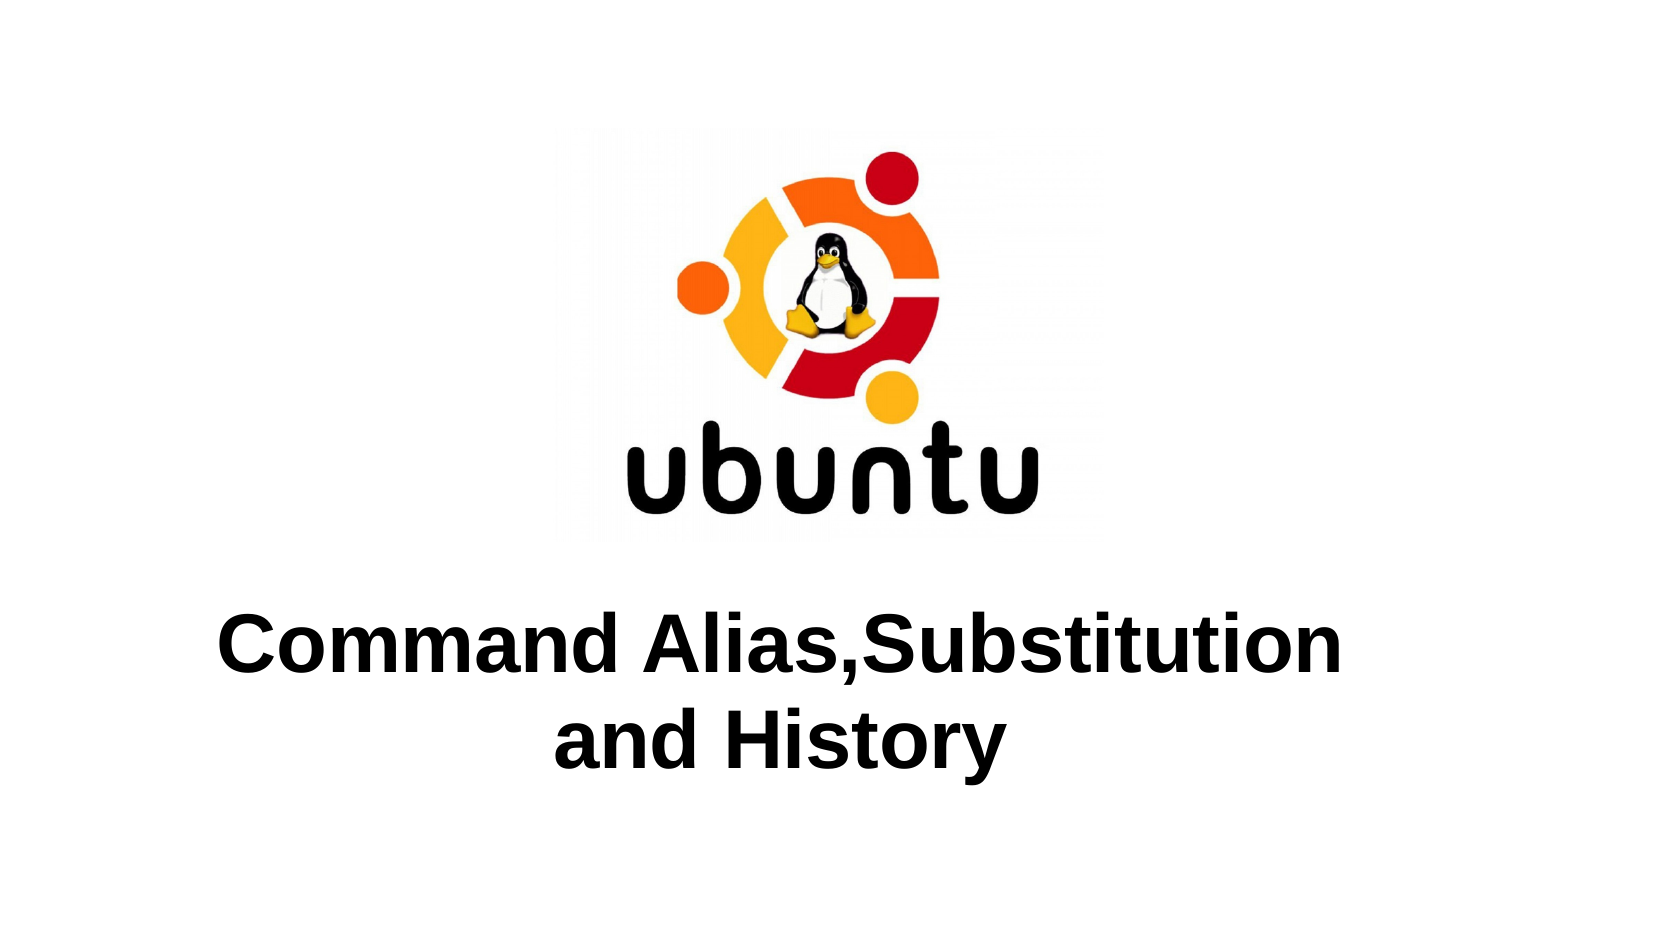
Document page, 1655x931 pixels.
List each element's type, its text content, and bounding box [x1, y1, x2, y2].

text_box Command Alias,Substitution and History [139, 590, 1421, 786]
picture [553, 128, 1104, 542]
